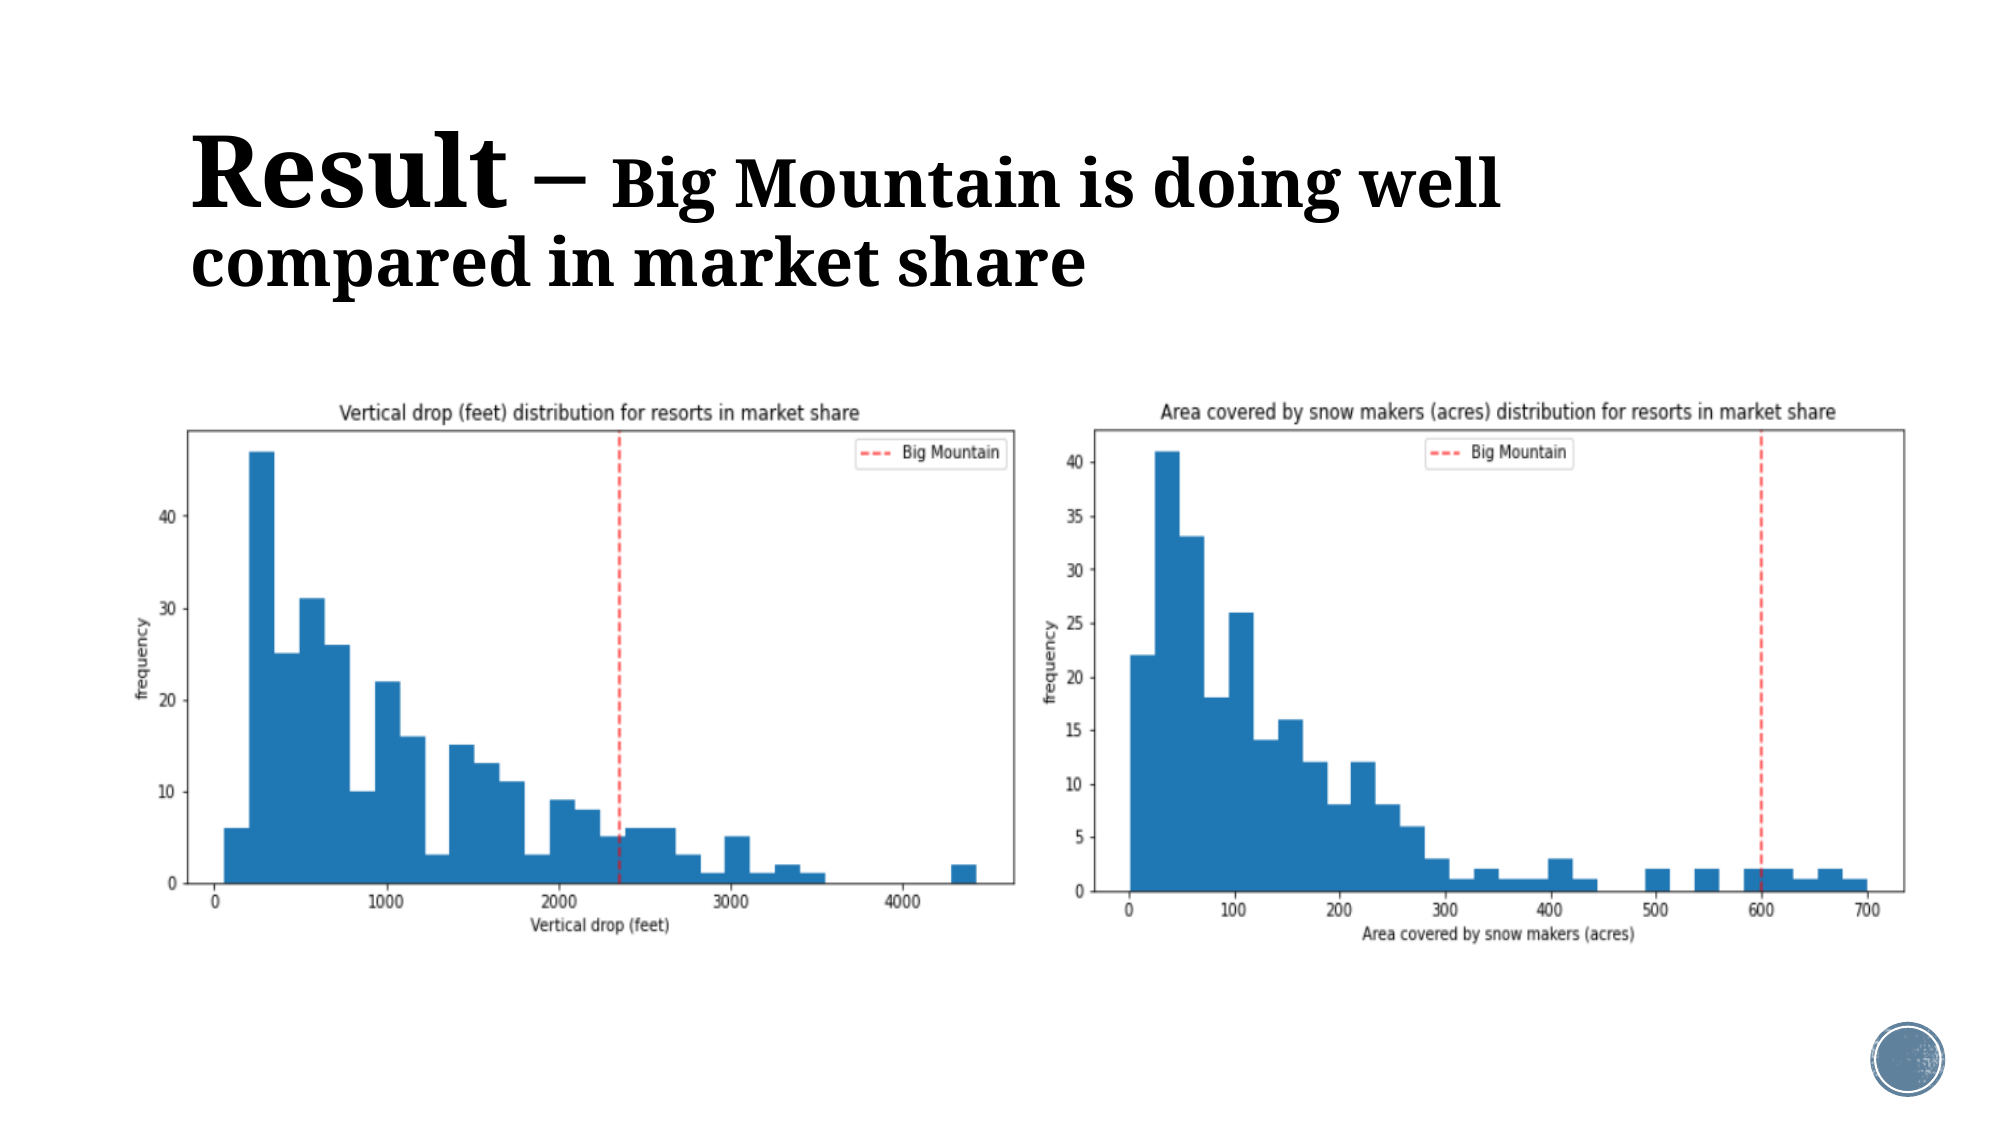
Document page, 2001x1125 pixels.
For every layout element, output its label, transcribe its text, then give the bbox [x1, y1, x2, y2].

picture [117, 386, 1032, 951]
title Result – Big Mountain is doing well compared in market share [175, 79, 1826, 344]
picture [1036, 386, 1927, 951]
